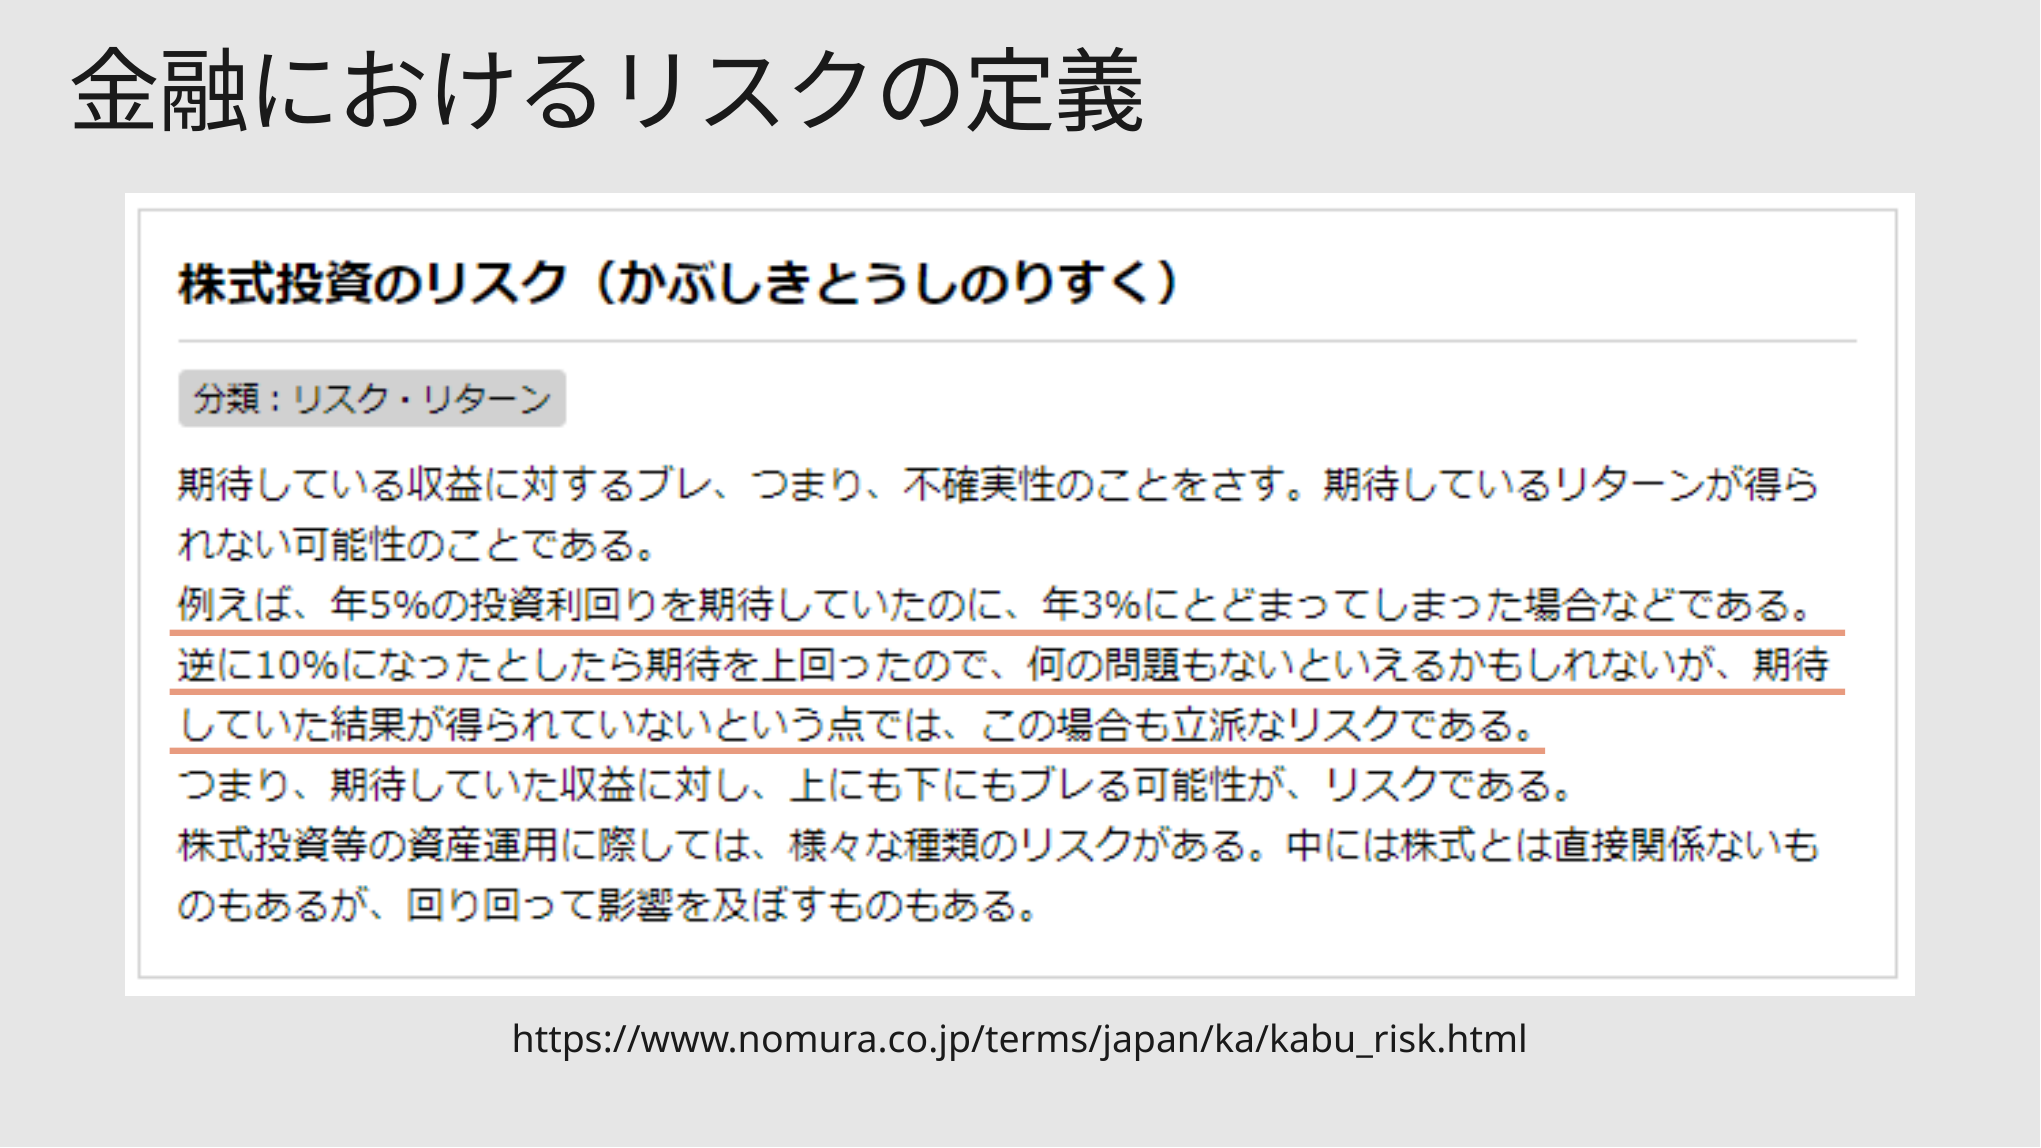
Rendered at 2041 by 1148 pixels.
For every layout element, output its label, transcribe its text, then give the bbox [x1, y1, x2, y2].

picture [124, 193, 1916, 996]
text_box https://www.nomura.co.jp/terms/japan/ka/kabu_risk.html [496, 1008, 1544, 1068]
title 金融におけるリスクの定義 [45, 30, 1996, 181]
